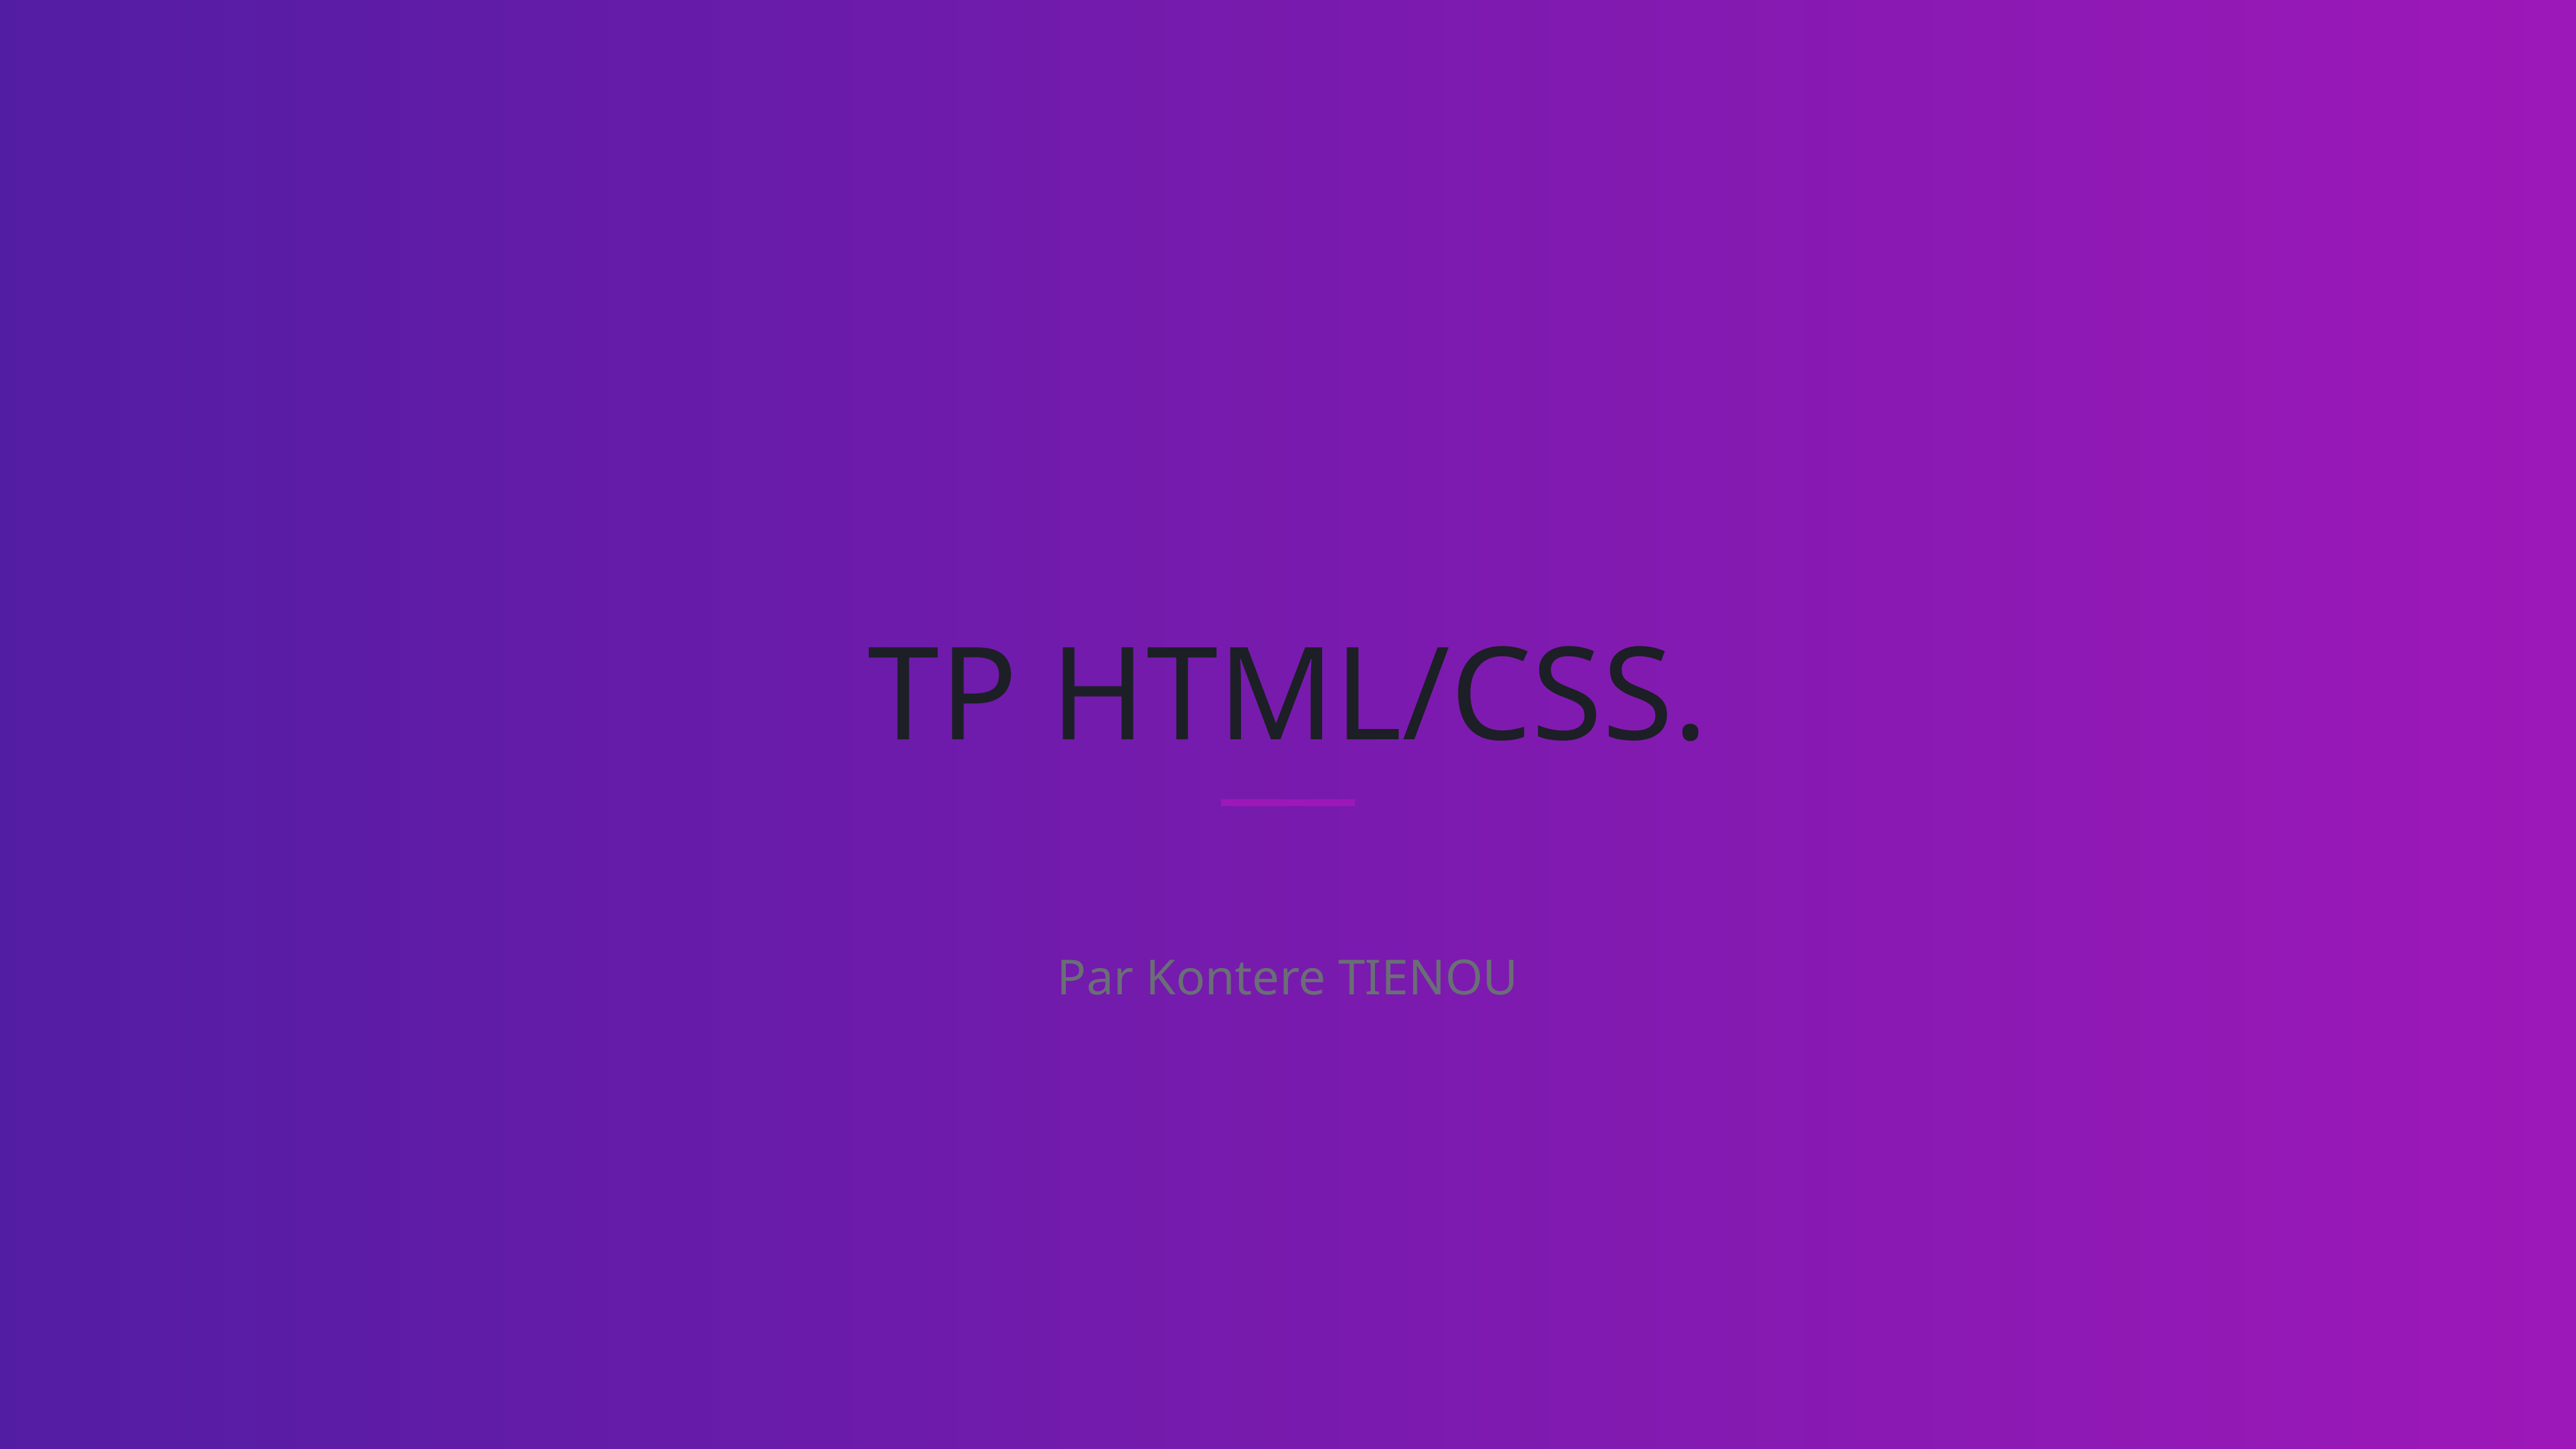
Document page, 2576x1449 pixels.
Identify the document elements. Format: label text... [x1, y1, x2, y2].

text_box [1220, 799, 1356, 806]
text_box TP HTML/CSS. [867, 611, 1709, 766]
text_box Par Kontere TIENOU [1057, 917, 1519, 1005]
